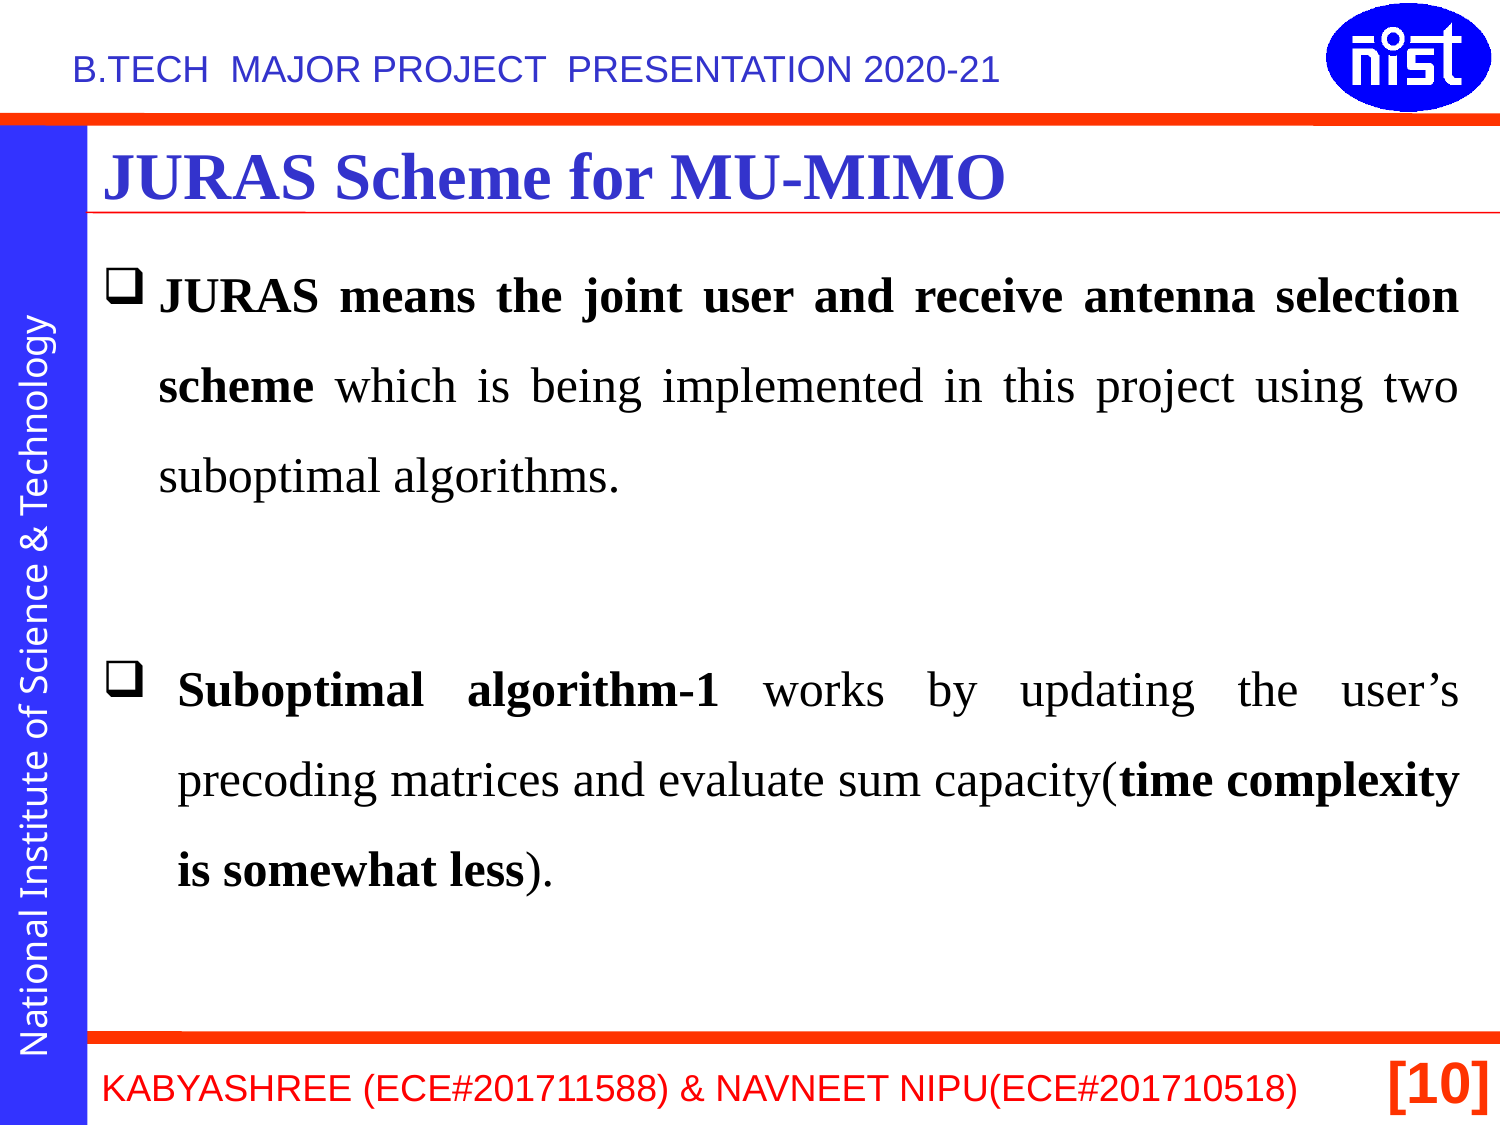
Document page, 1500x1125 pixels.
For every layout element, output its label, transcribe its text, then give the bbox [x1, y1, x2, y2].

title JURAS Scheme for MU-MIMO [87, 124, 1213, 221]
picture [1323, 0, 1499, 117]
list JURAS means the joint user and receive antenna selection scheme which is being implemented in this project using two suboptimal algorithms. Suboptimal algorithm-1 works by updating the user’s precoding matrices and evaluate sum capacity(time complexity is somewhat less). [87, 224, 1476, 1000]
